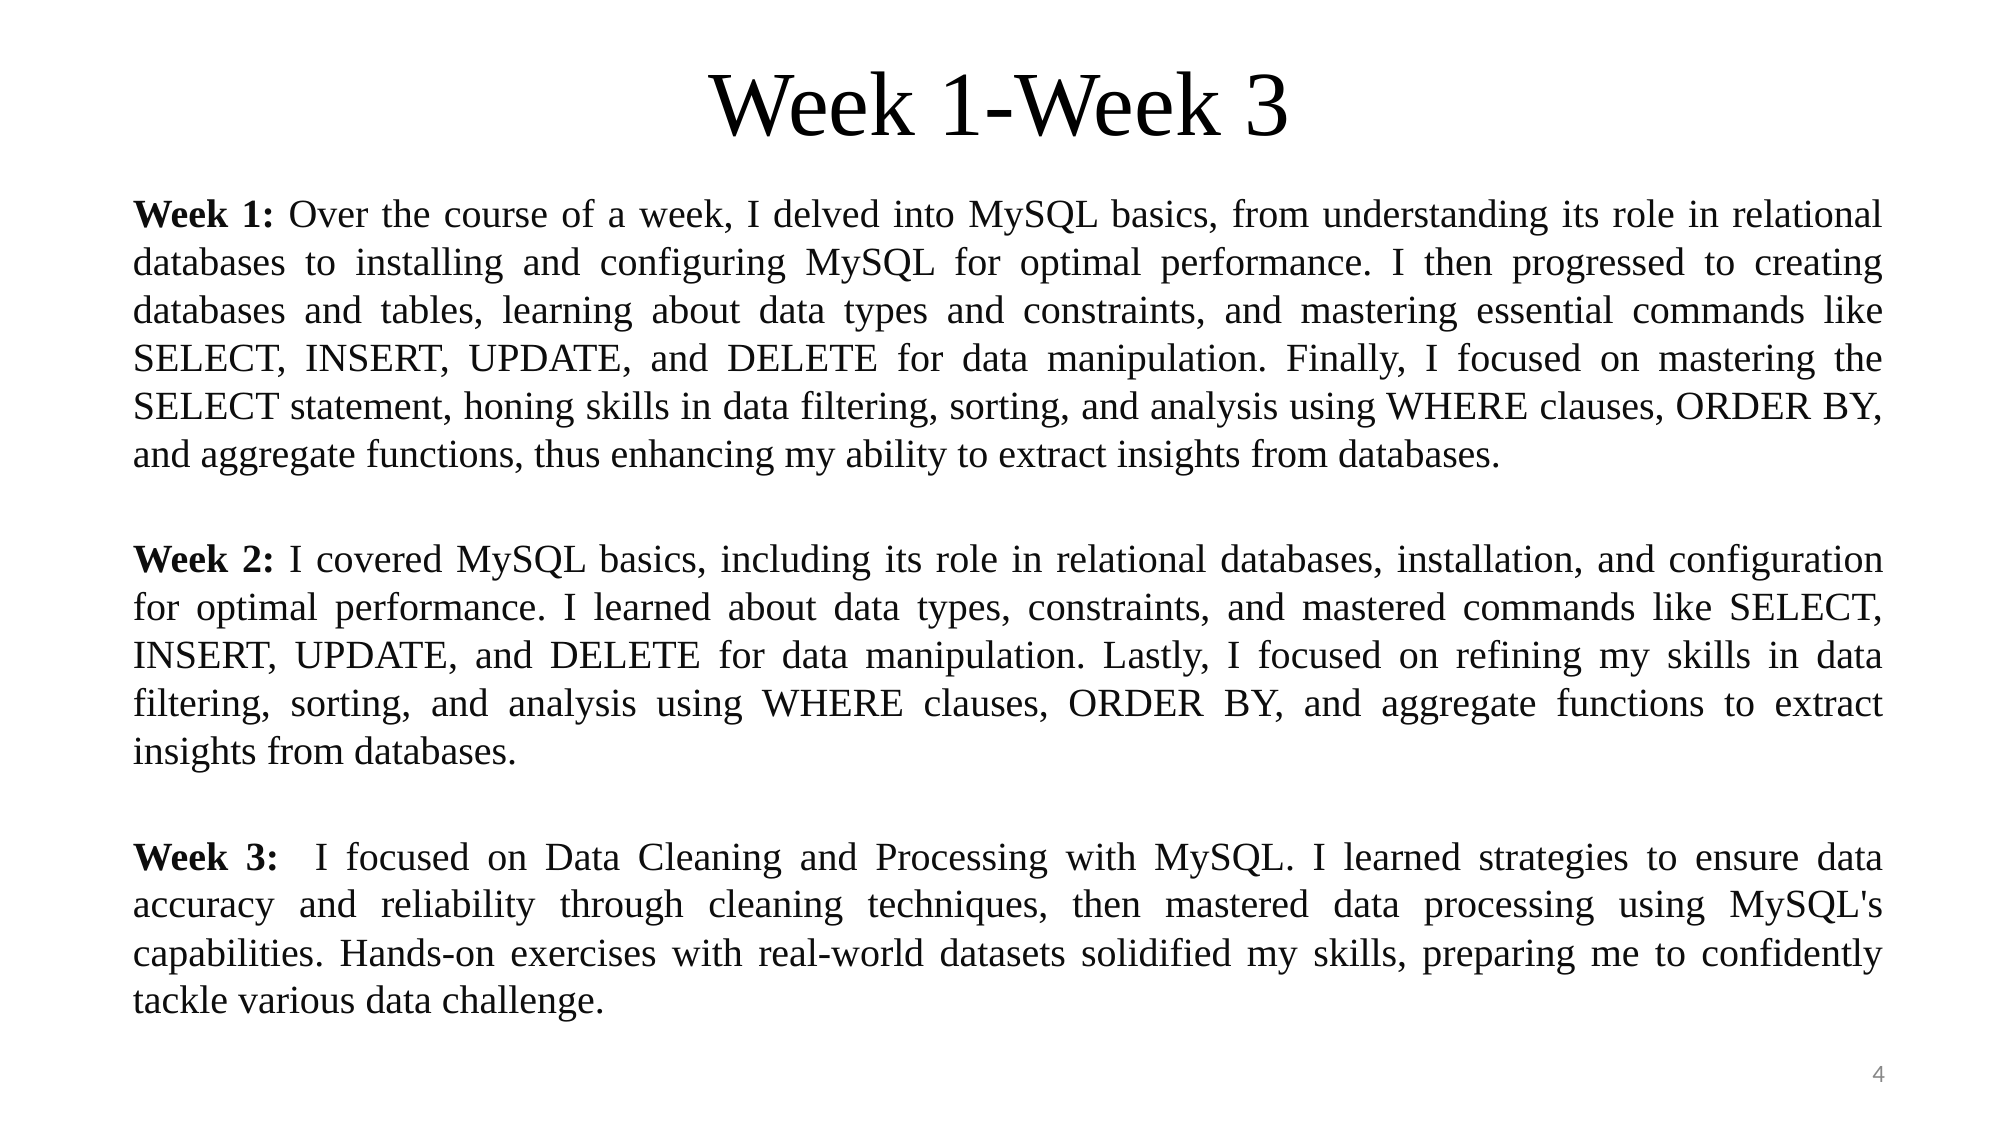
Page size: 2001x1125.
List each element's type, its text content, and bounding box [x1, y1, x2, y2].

list Week 1: Over the course of a week, I delved into MySQL basics, from understanding its role in relational databases to installing and configuring MySQL for optimal performance. I then progressed to creating databases and tables, learning about data types and constraints, and mastering essential commands like SELECT, INSERT, UPDATE, and DELETE for data manipulation. Finally, I focused on mastering the SELECT statement, honing skills in data filtering, sorting, and analysis using WHERE clauses, ORDER BY, and aggregate functions, thus enhancing my ability to extract insights from databases. Week 2: I covered MySQL basics, including its role in relational databases, installation, and configuration for optimal performance. I learned about data types, constraints, and mastered commands like SELECT, INSERT, UPDATE, and DELETE for data manipulation. Lastly, I focused on refining my skills in data filtering, sorting, and analysis using WHERE clauses, ORDER BY, and aggregate functions to extract insights from databases. Week 3: I focused on Data Cleaning and Processing with MySQL. I learned strategies to ensure data accuracy and reliability through cleaning techniques, then mastered data processing using MySQL's capabilities. Hands-on exercises with real-world datasets solidified my skills, preparing me to confidently tackle various data challenge. [99, 179, 1900, 1043]
title Week 1-Week 3 [99, 0, 1900, 179]
slide_number 4 [1433, 1042, 1900, 1103]
